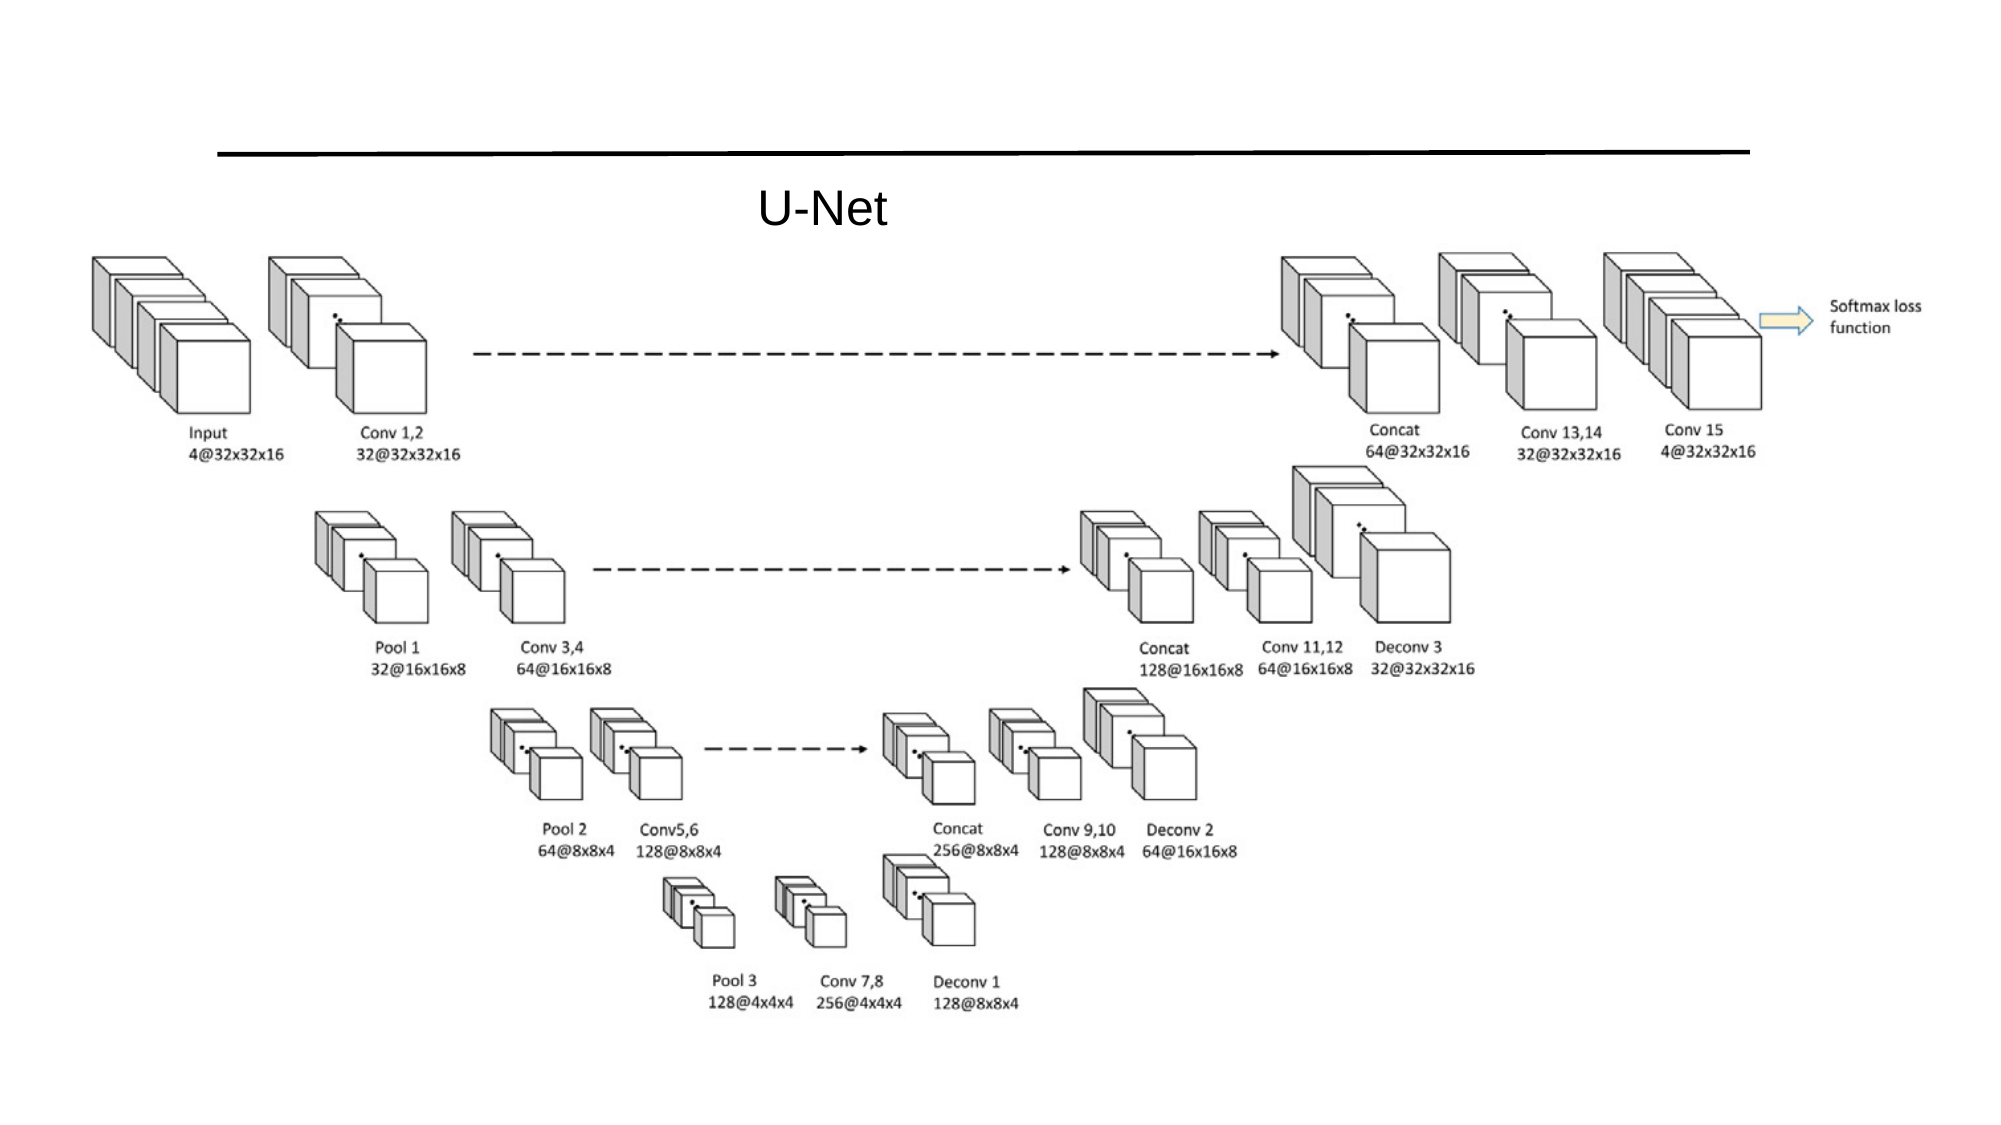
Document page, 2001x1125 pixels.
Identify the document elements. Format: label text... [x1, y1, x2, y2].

text_box U-Net [742, 167, 1272, 243]
picture [59, 243, 1955, 1021]
